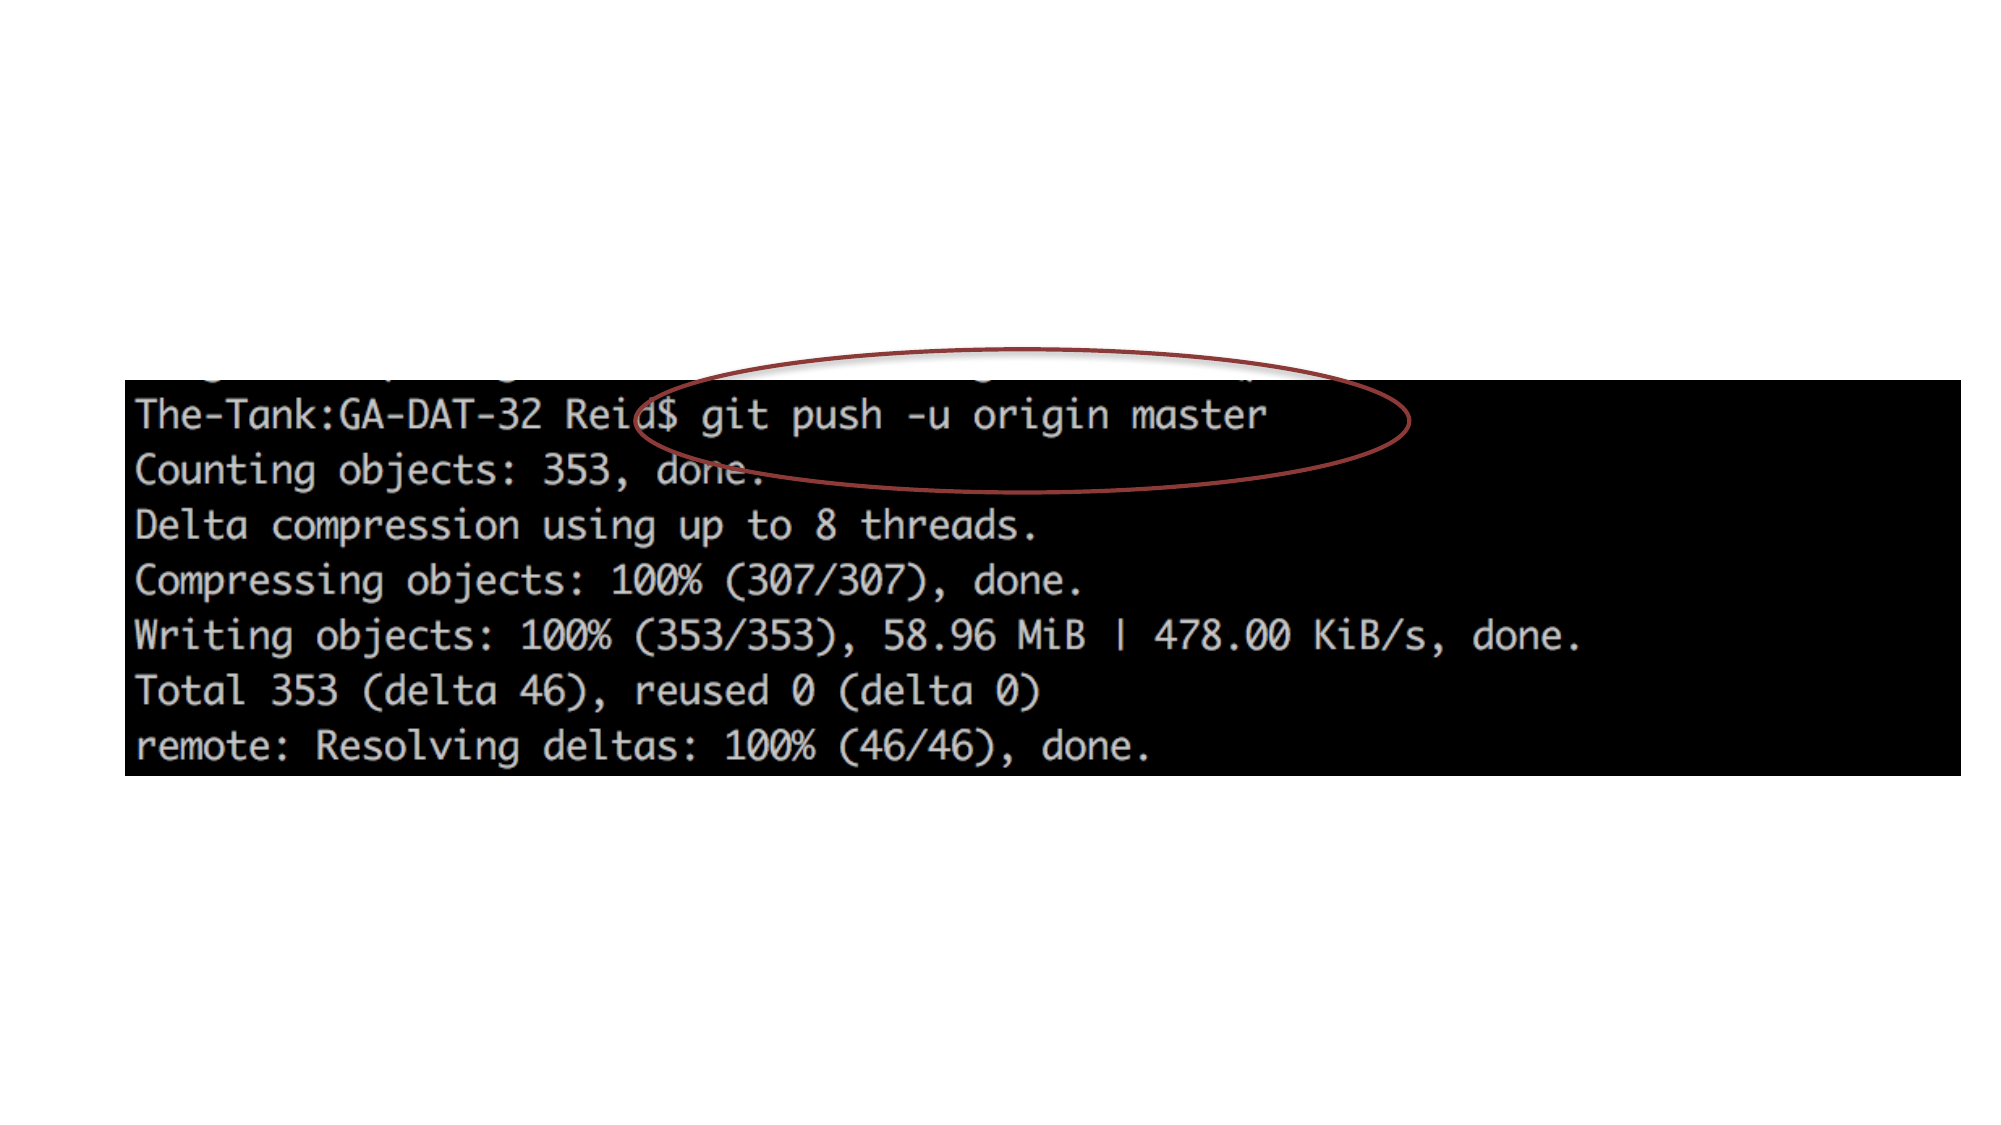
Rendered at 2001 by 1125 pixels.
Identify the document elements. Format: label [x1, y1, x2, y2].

text_box [712, 349, 1333, 378]
picture [125, 380, 1961, 776]
